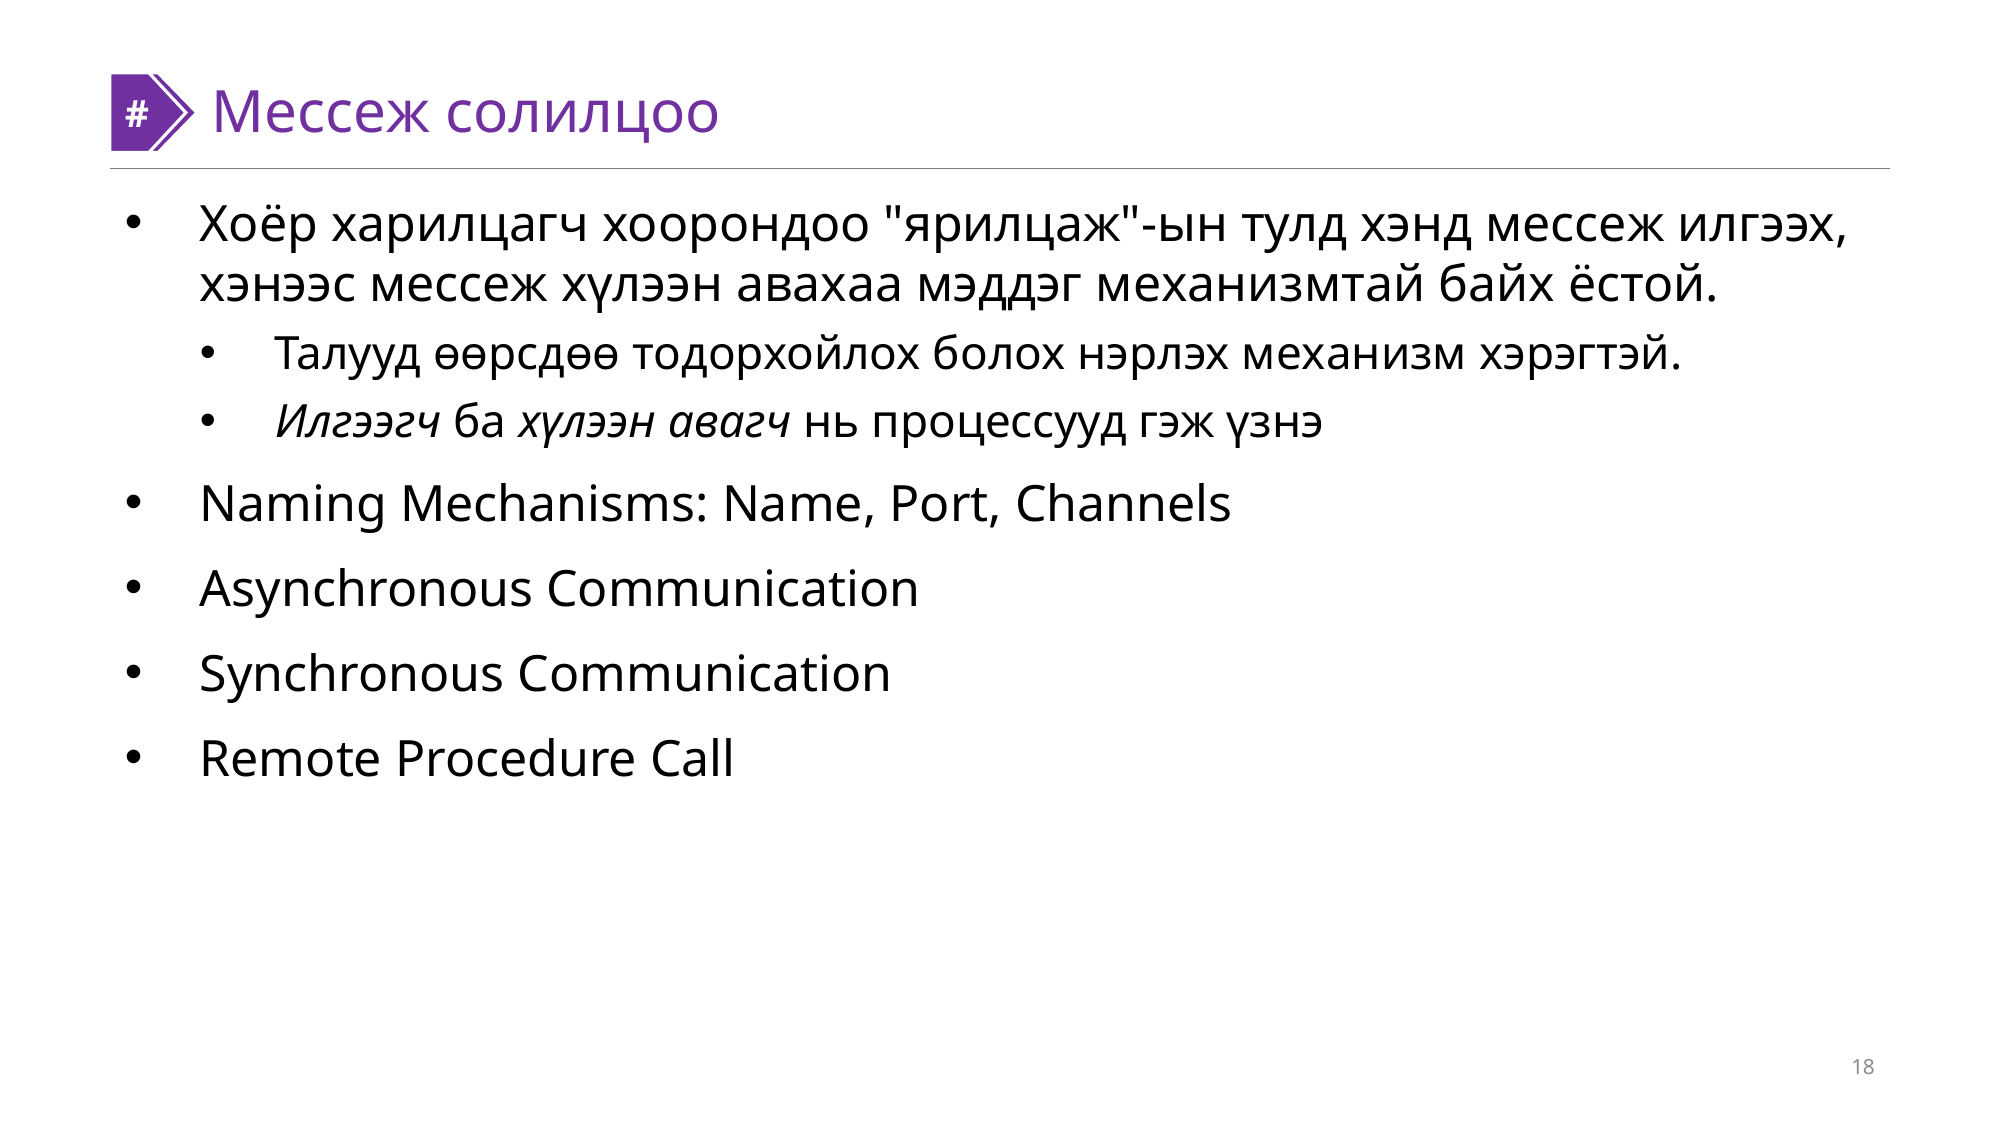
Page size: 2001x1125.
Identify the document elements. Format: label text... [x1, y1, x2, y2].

text_box Мессеж солилцоо [196, 72, 1890, 153]
text_box # [108, 71, 189, 154]
slide_number 18 [1412, 1050, 1890, 1085]
text_box # [151, 71, 200, 154]
text_box Хоёр харилцагч хоорондоо "ярилцаж"-ын тулд хэнд мессеж илгээх, хэнээс мессеж хүлээн авахаа мэддэг механизмтай байх ёстой. Талууд өөрсдөө тодорхойлох болох нэрлэх механизм хэрэгтэй. Илгээгч ба хүлээн авагч нь процессууд гэж үзнэ Naming Mechanisms: Name, Port, Channels Asynchronous Communication Synchronous Communication Remote Procedure Call [109, 184, 1890, 874]
